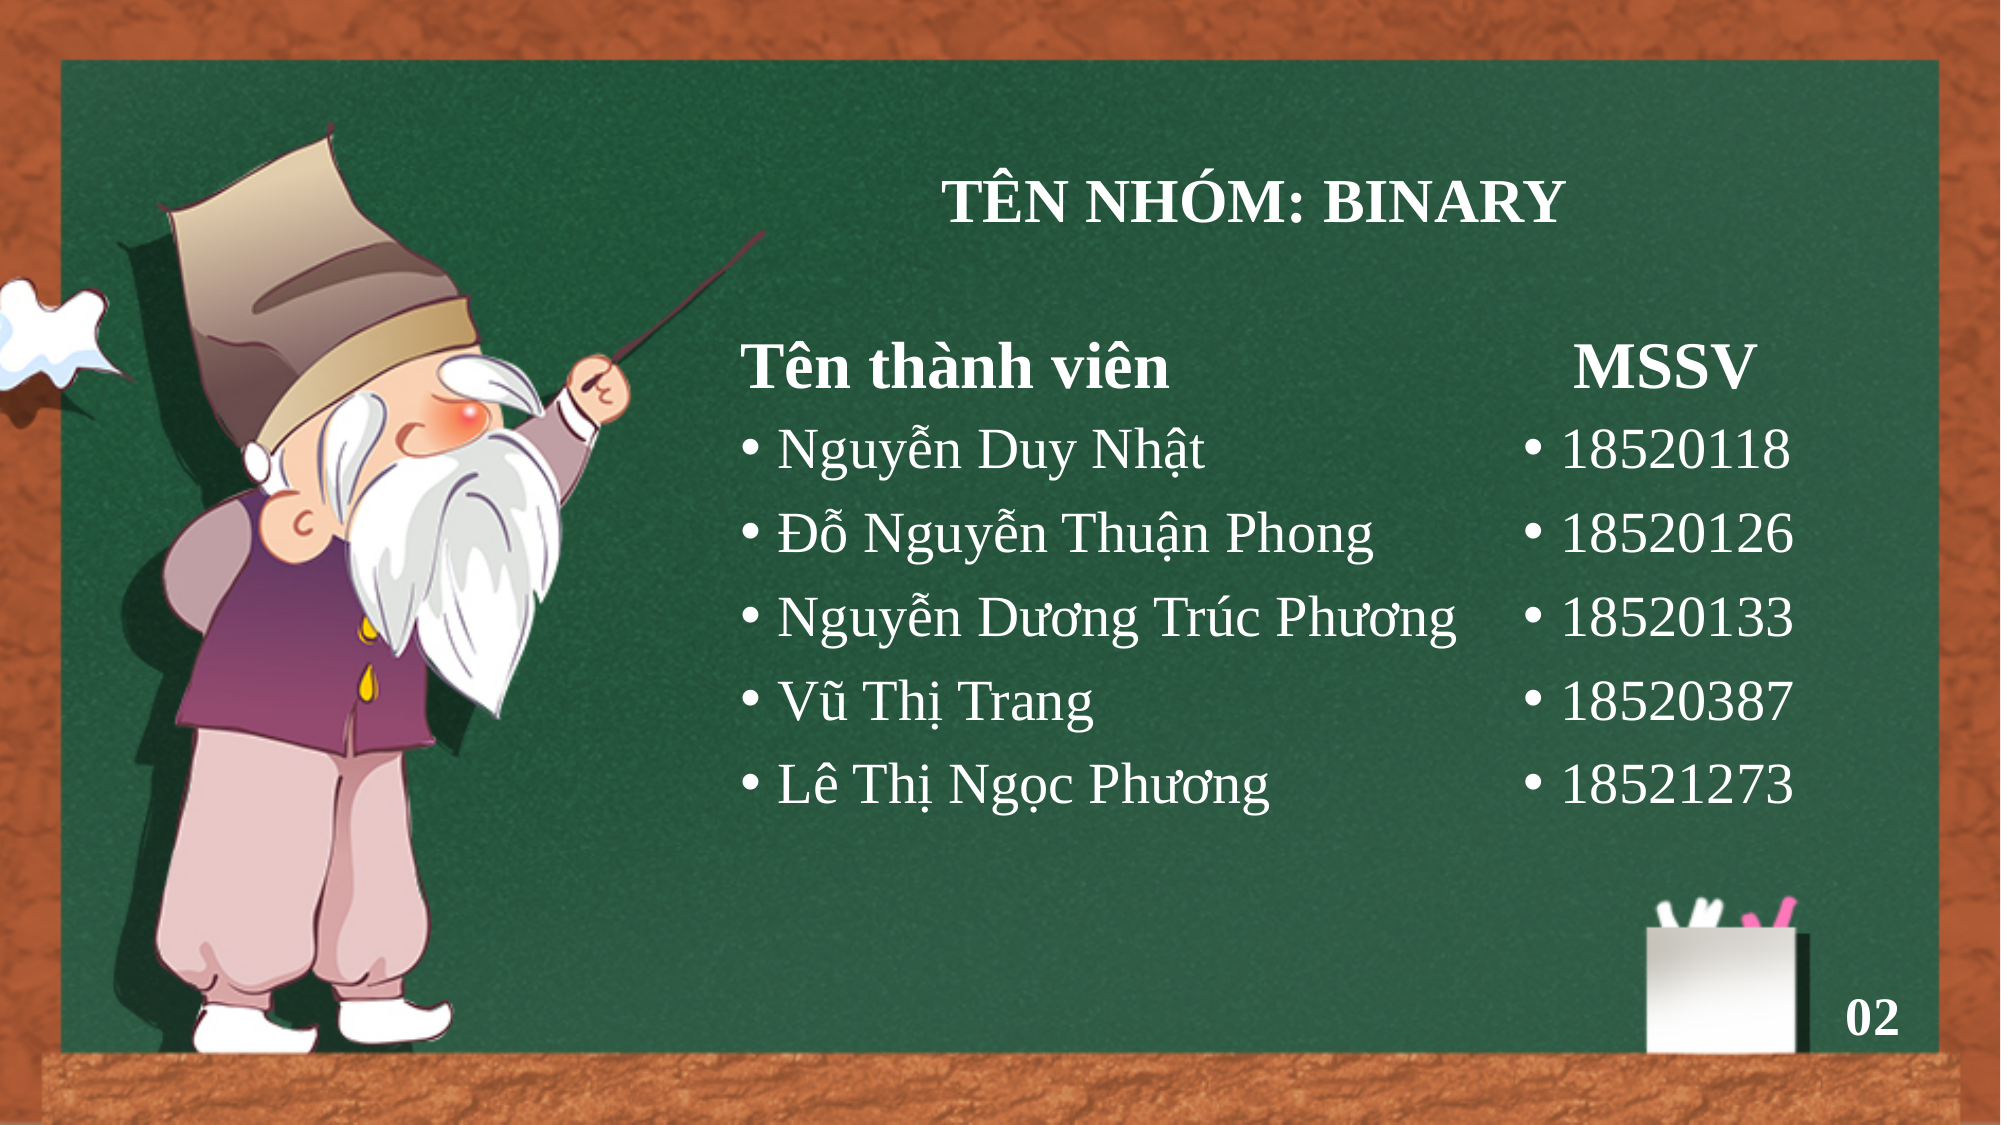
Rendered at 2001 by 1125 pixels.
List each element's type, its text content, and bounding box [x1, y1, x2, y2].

list 18520118 18520126 18520133 18520387 18521273 [1508, 410, 1863, 1016]
title TÊN NHÓM: BINARY [725, 132, 1784, 273]
list Nguyễn Duy Nhật Đỗ Nguyễn Thuận Phong Nguyễn Dương Trúc Phương Vũ Thị Trang Lê Thị Ngọc Phương [725, 410, 1477, 1016]
picture [0, 0, 2001, 1125]
list Tên thành viên [725, 275, 1428, 410]
list MSSV [1508, 275, 1863, 410]
text_box 02 [1812, 974, 1933, 1054]
